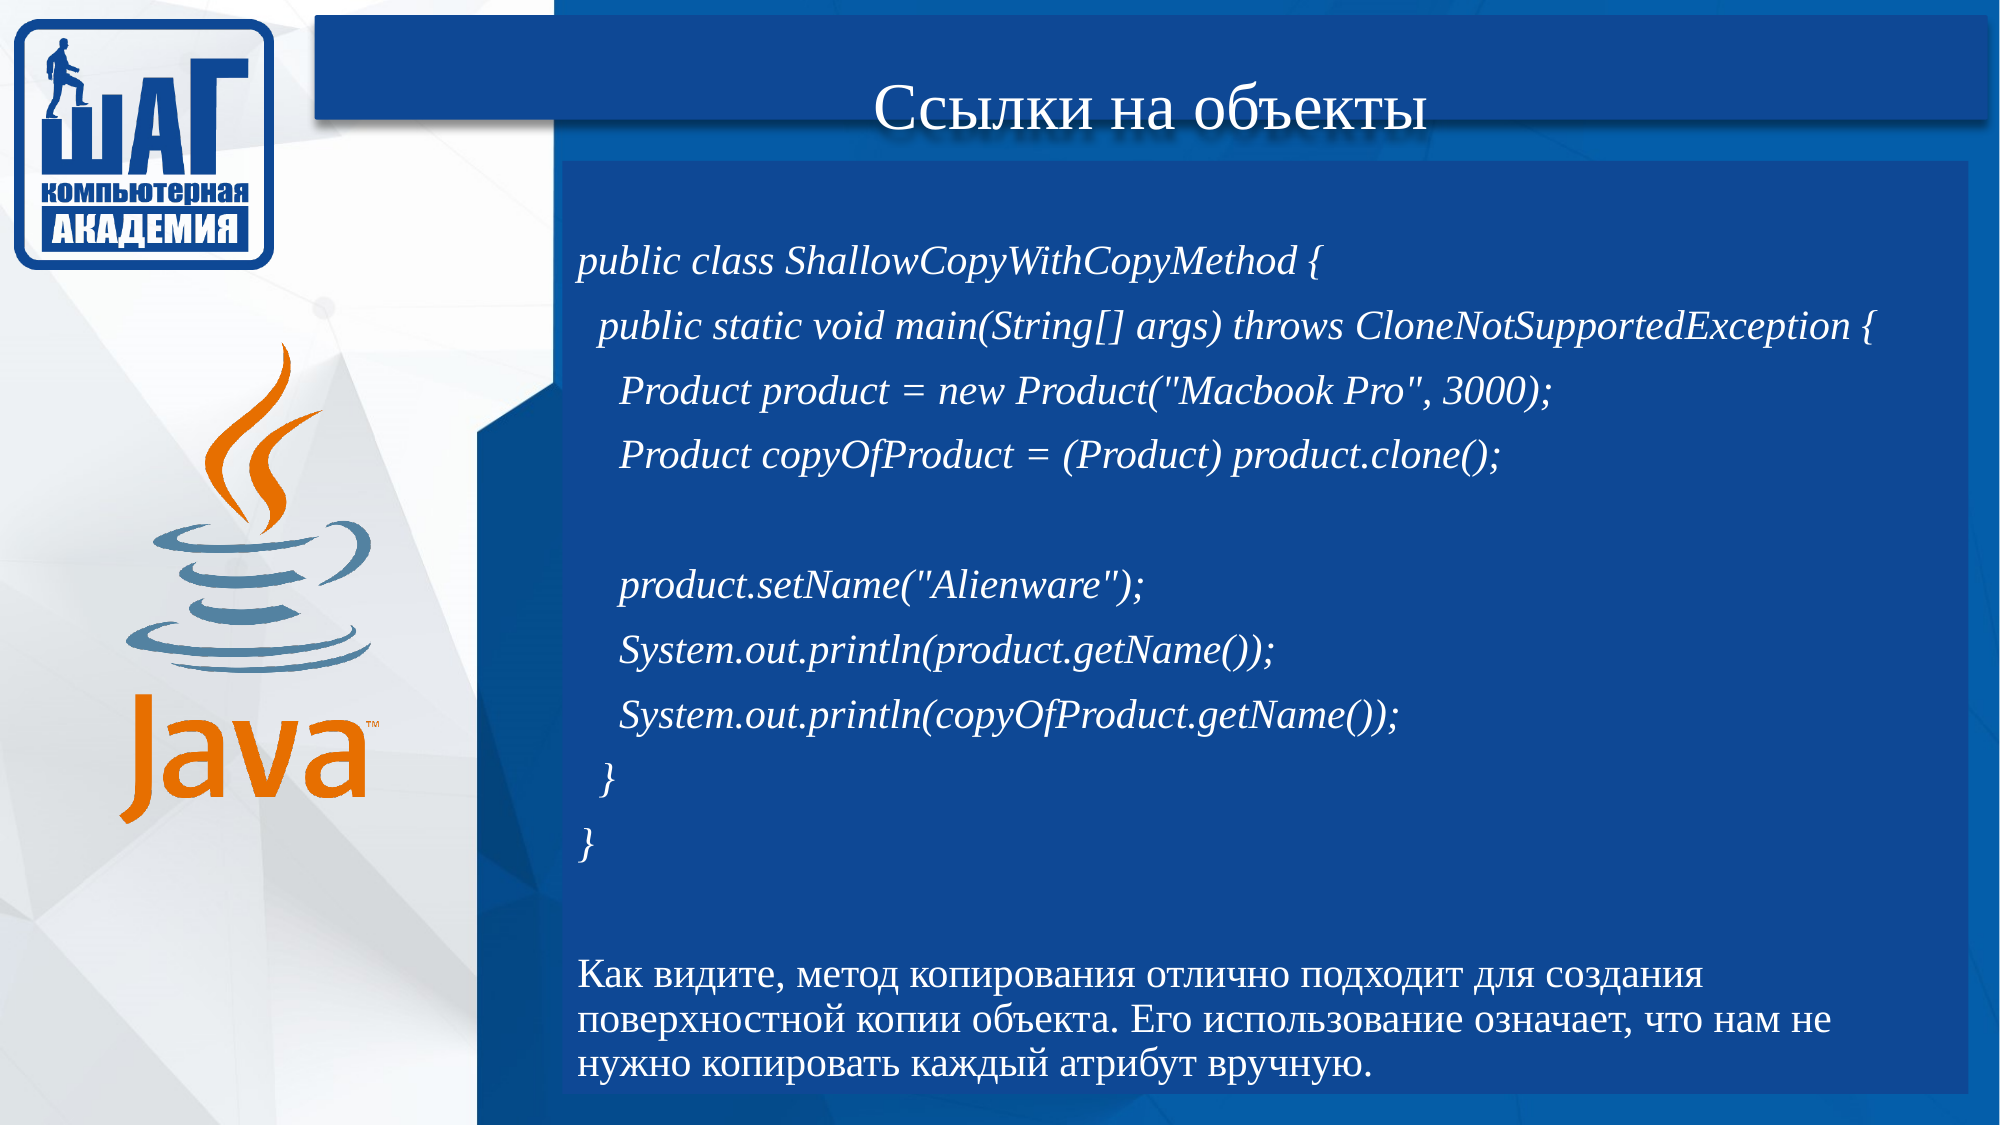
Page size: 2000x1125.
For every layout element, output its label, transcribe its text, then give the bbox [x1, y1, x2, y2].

text_box Ссылки на объекты [314, 15, 1988, 120]
list public class ShallowCopyWithCopyMethod { public static void main(String[] args) throws CloneNotSupportedException { Product product = new Product("Macbook Pro", 3000); Product copyOfProduct = (Product) product.clone(); product.setName("Alienware"); System.out.println(product.getName()); System.out.println(copyOfProduct.getName()); } } Как видите, метод копирования отлично подходит для создания поверхностной копии объекта. Его использование означает, что нам не нужно копировать каждый атрибут вручную. [562, 160, 1969, 1094]
picture [0, 0, 2000, 1125]
